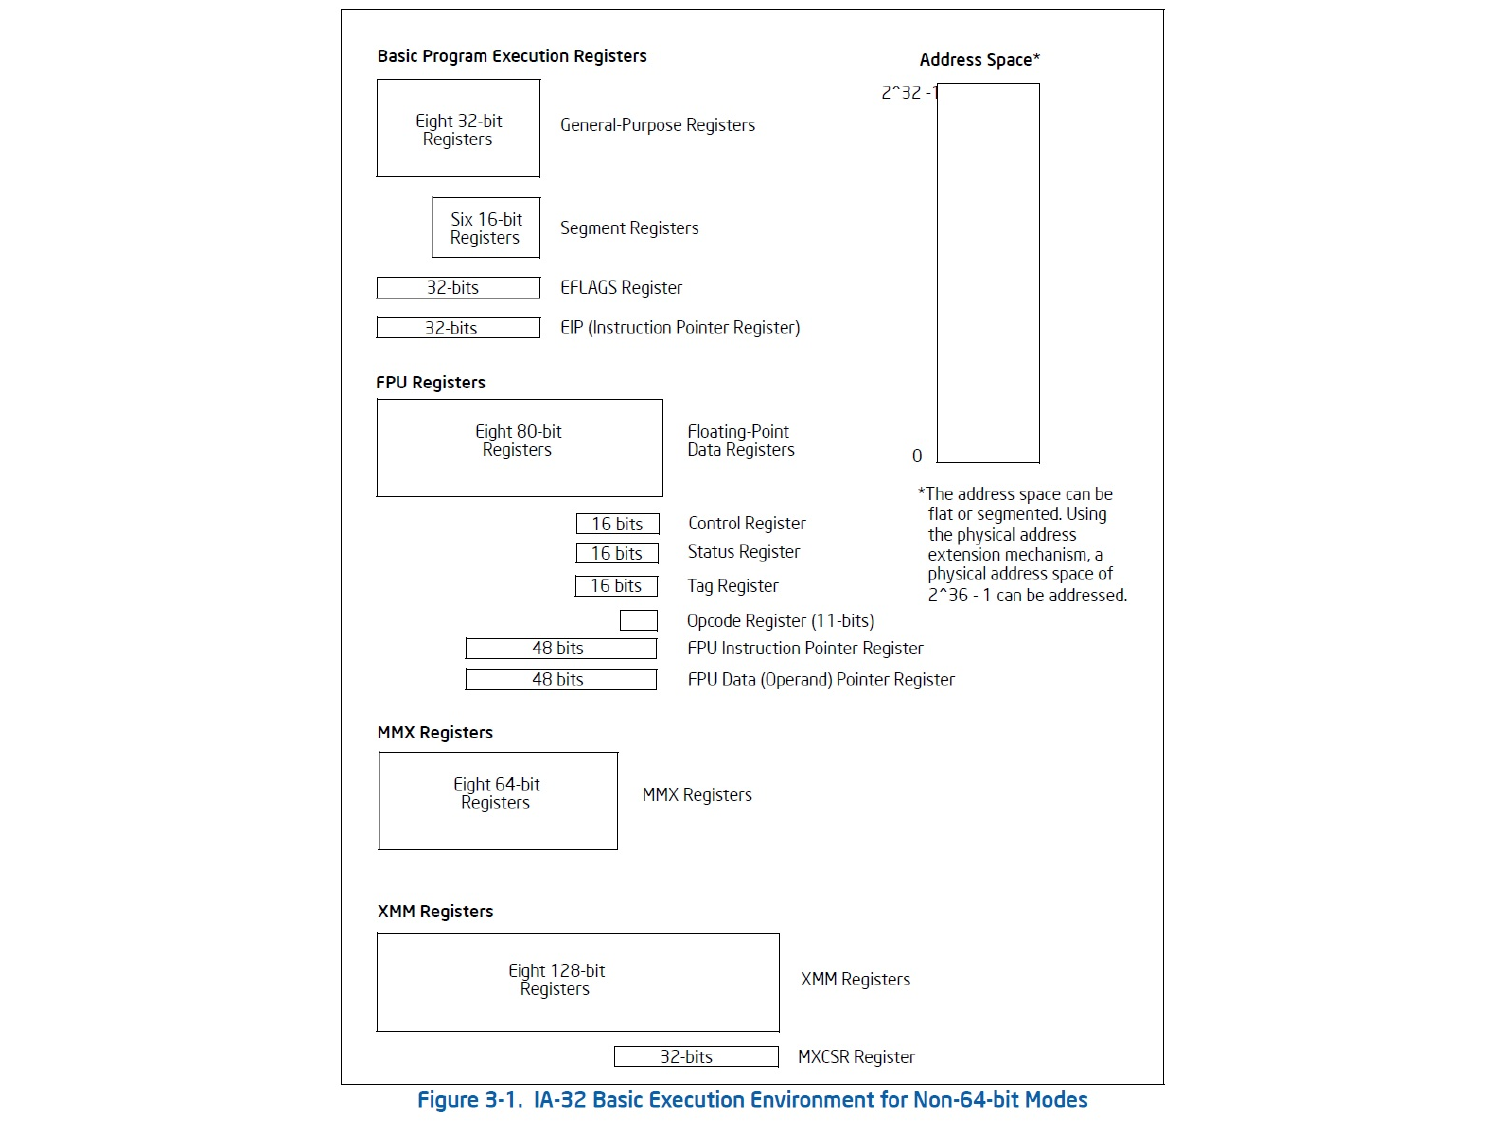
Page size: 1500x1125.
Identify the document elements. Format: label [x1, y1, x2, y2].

picture [327, 0, 1173, 1125]
